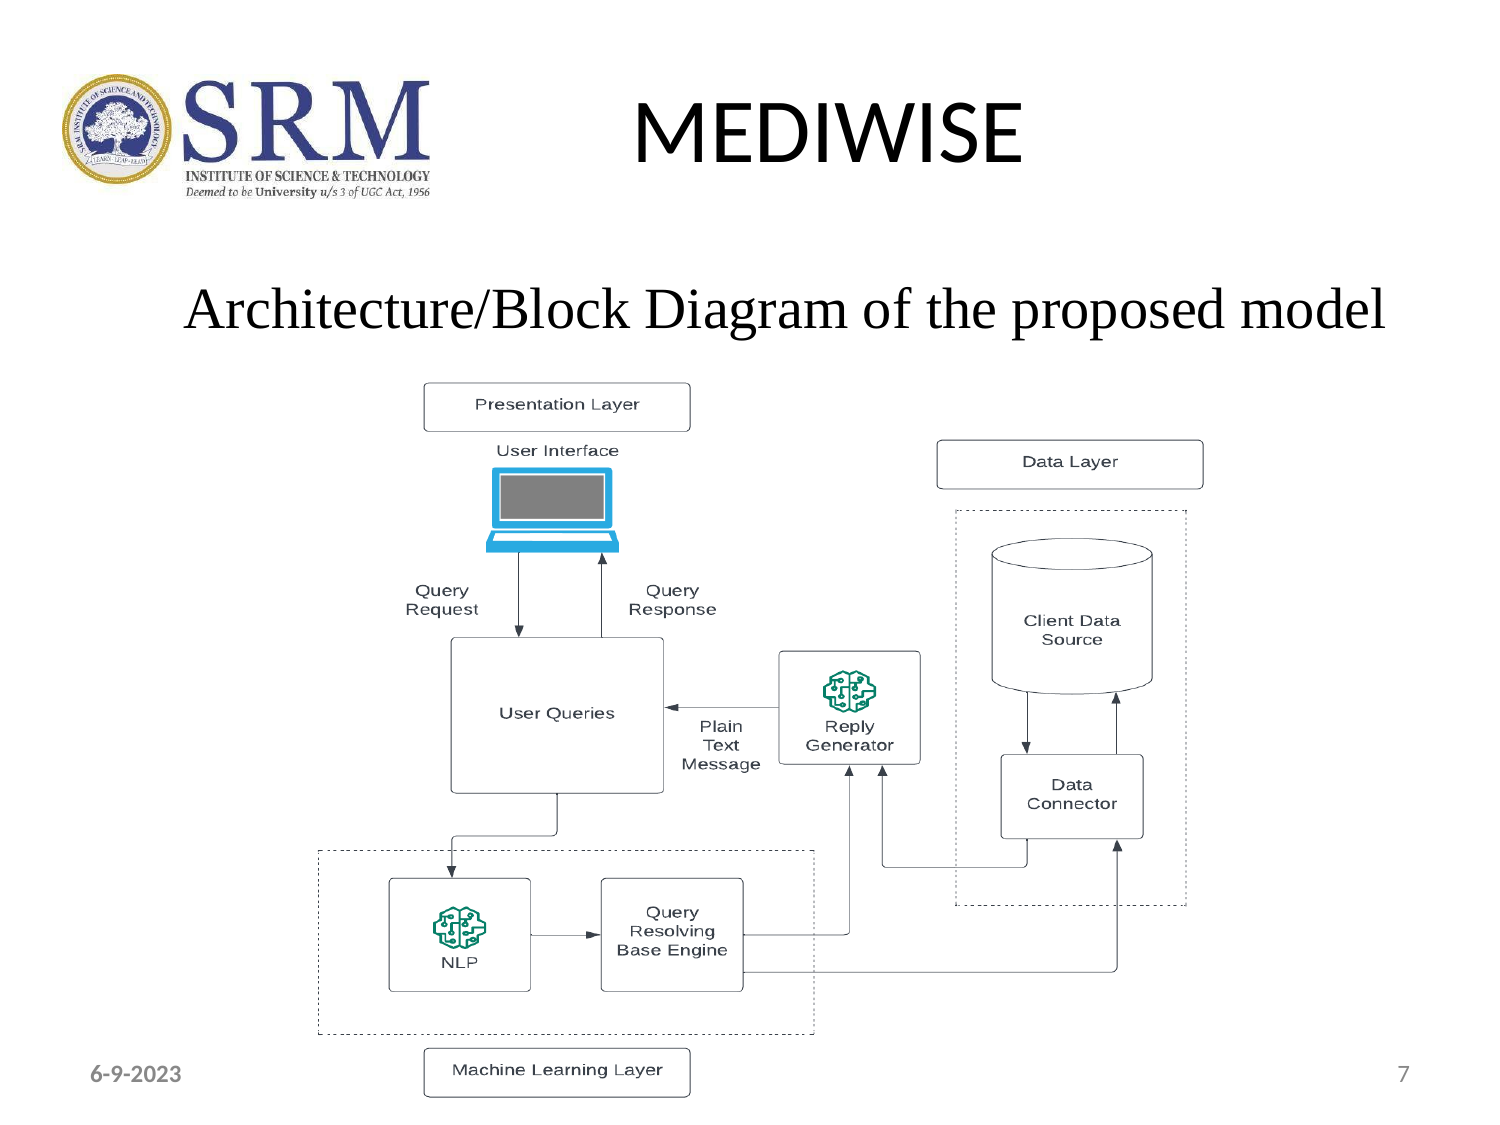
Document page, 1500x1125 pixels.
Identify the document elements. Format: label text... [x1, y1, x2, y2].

text_box MEDIWISE [582, 0, 1075, 197]
list Architecture/Block Diagram of the proposed model [75, 262, 1425, 1005]
picture [62, 74, 430, 200]
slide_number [75, 1042, 277, 1103]
picture [282, 353, 1239, 1125]
slide_number 7 [1243, 1042, 1425, 1103]
